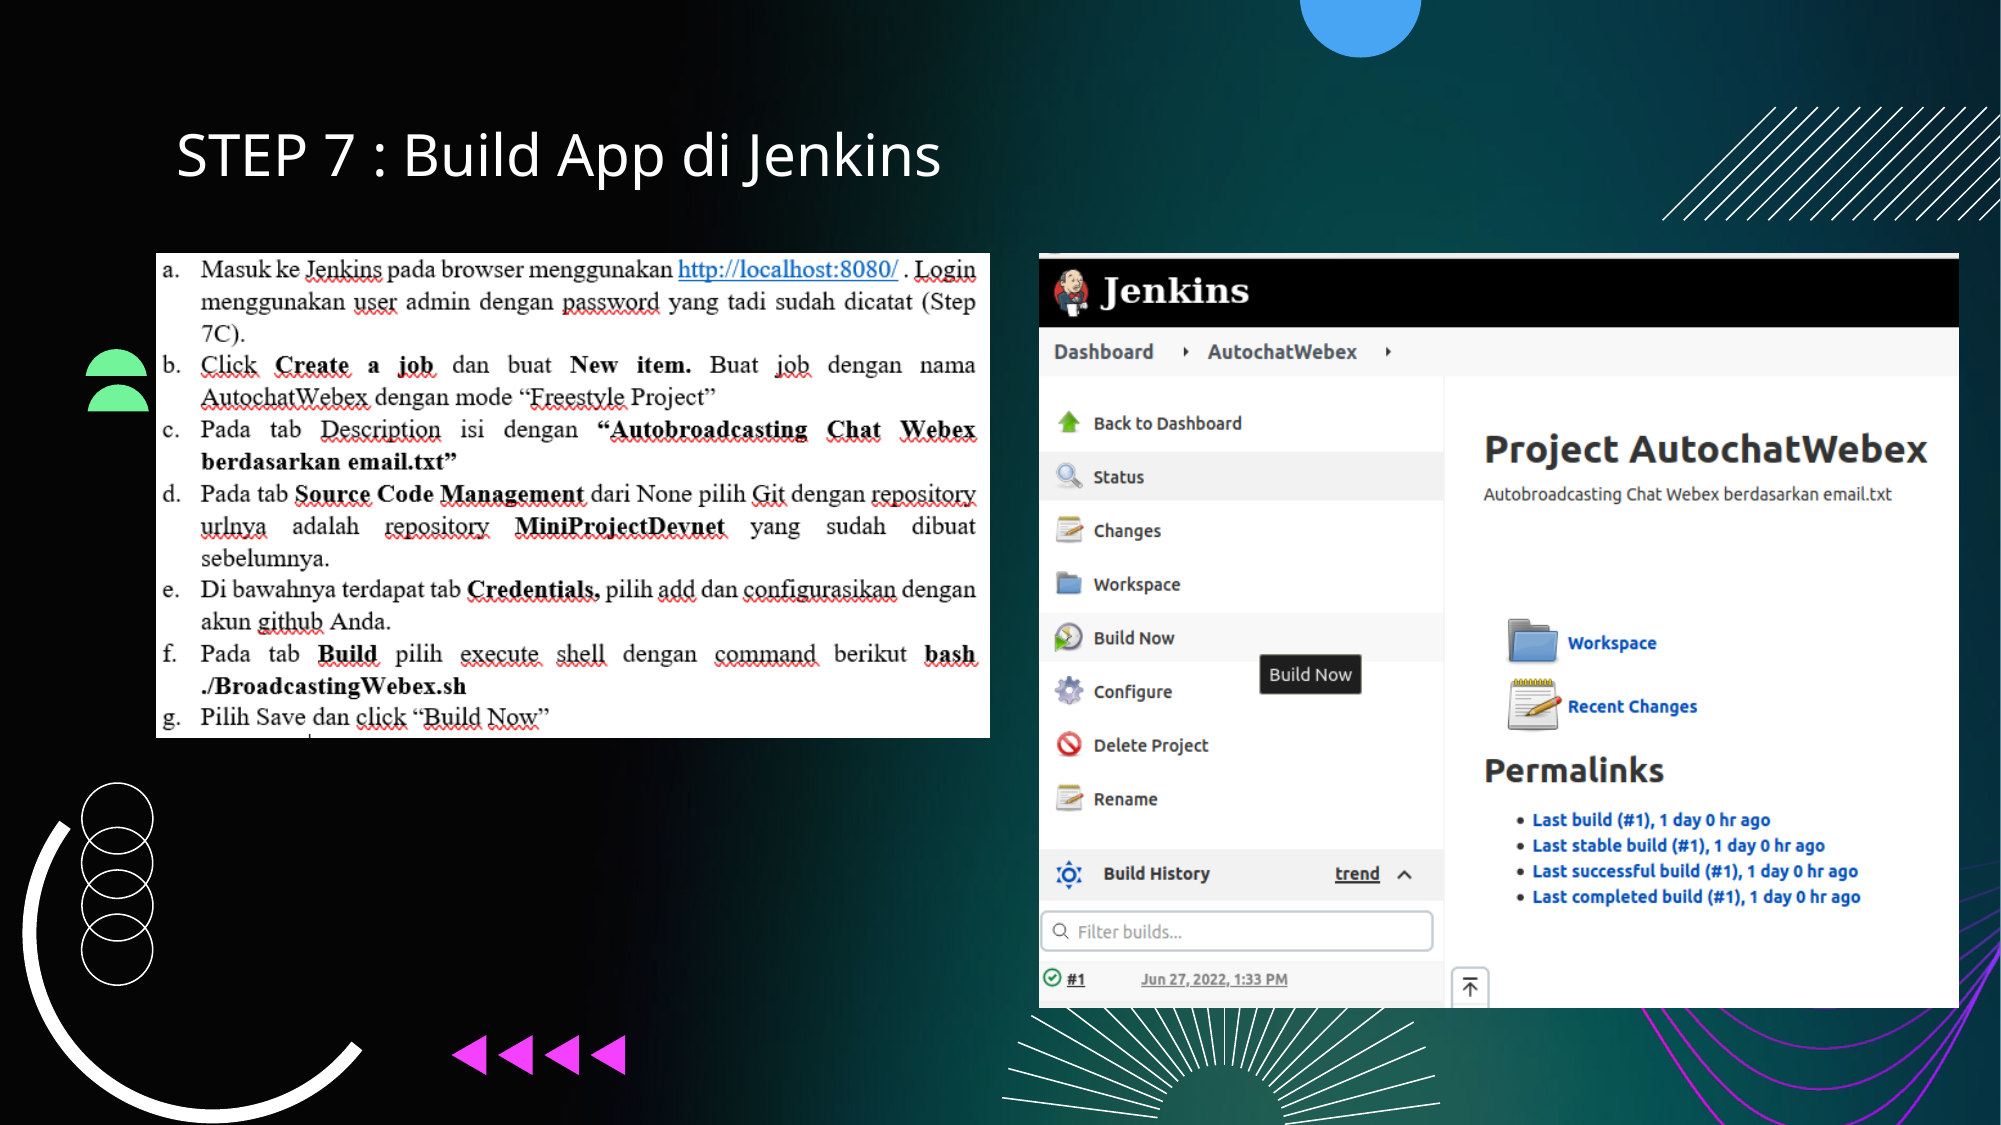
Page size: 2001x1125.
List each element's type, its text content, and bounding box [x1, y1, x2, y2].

title STEP 7 : Build App di Jenkins [156, 117, 1646, 210]
text_box [1299, 0, 1422, 58]
picture [0, 0, 2001, 1125]
